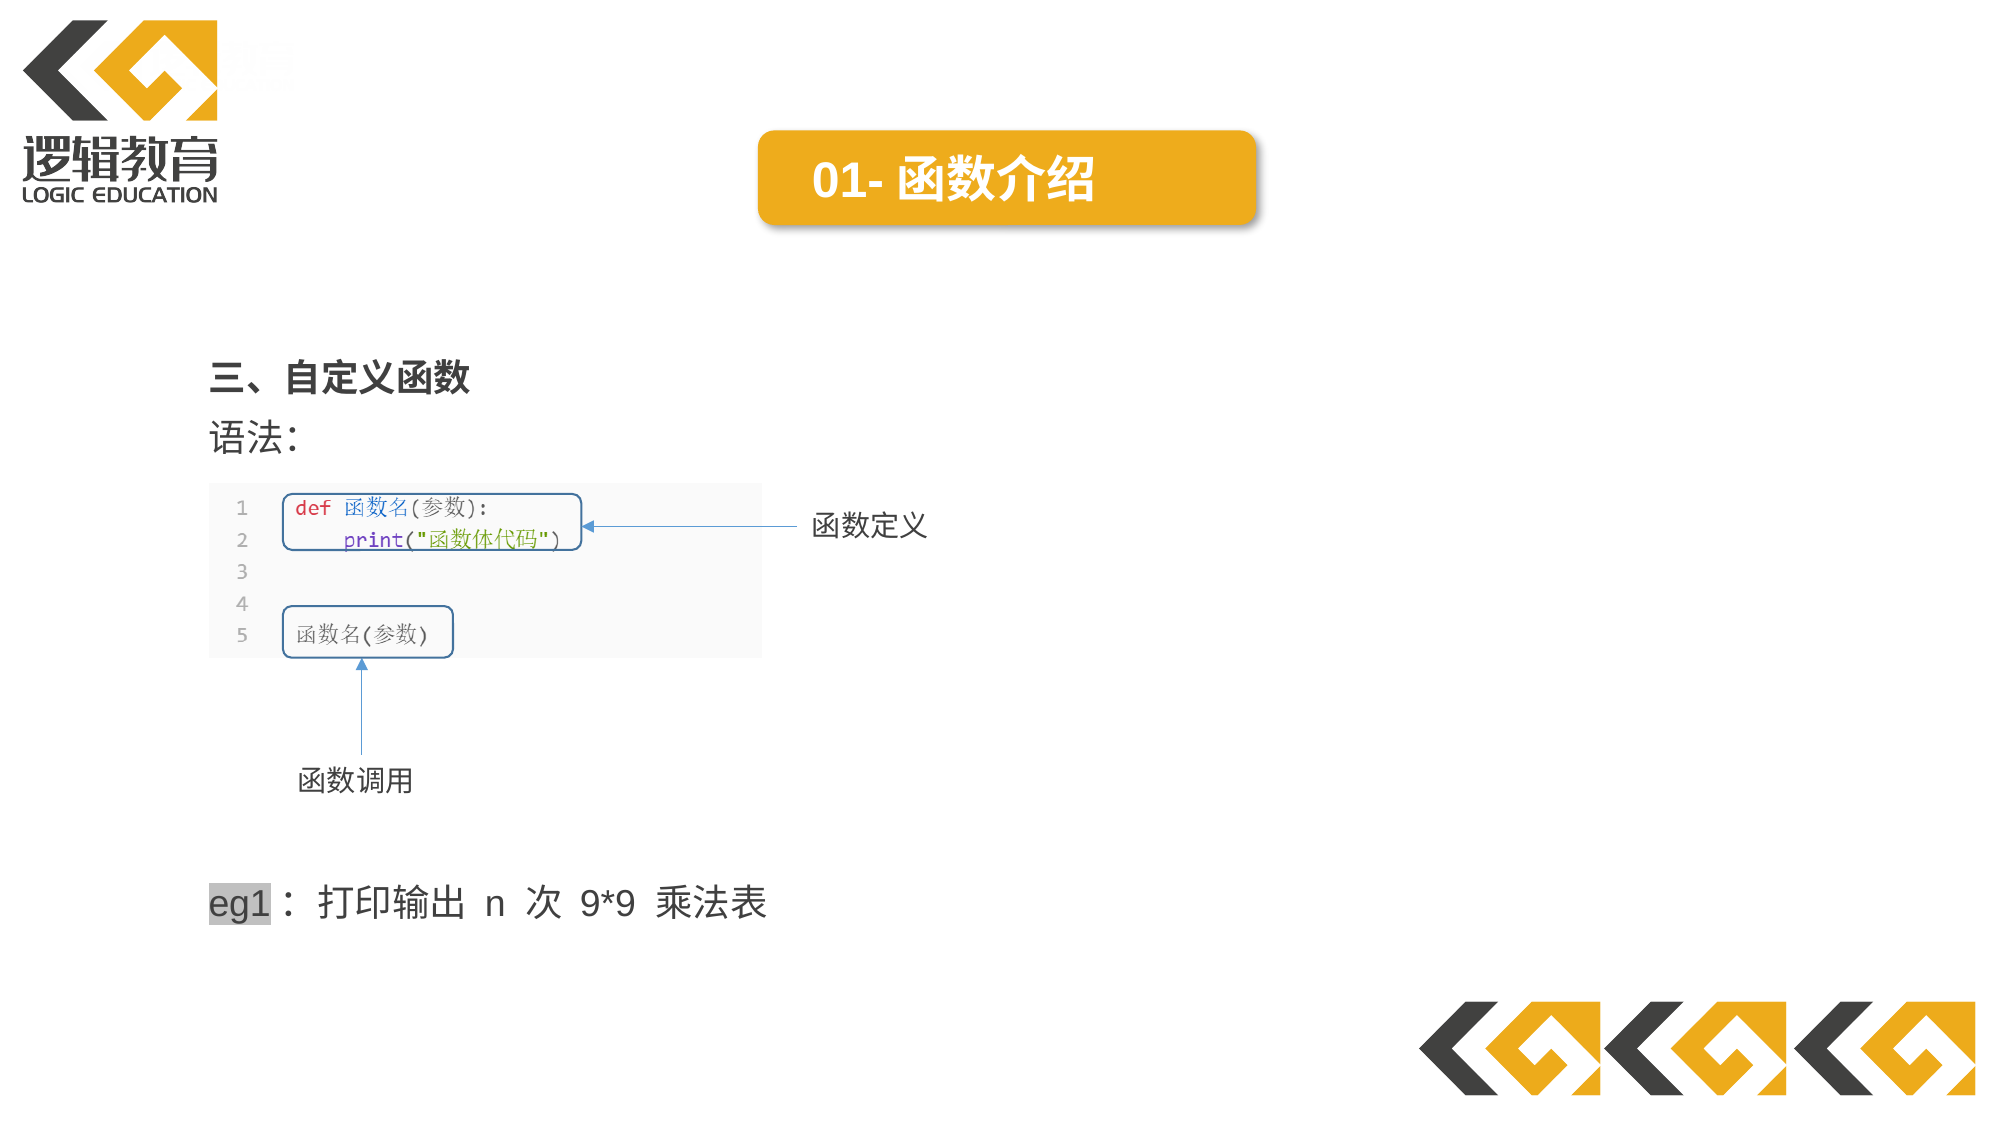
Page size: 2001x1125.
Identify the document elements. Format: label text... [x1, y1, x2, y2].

text_box 三、自定义函数 [193, 346, 1017, 406]
text_box eg1：打印输出 n 次 9*9 乘法表 [193, 871, 1858, 932]
text_box 语法： [193, 406, 1770, 467]
text_box 01-函数介绍 [797, 139, 1207, 215]
picture [1394, 940, 2000, 1125]
picture [209, 483, 762, 658]
text_box 函数定义 [797, 499, 984, 550]
text_box [757, 130, 1257, 226]
text_box 函数调用 [282, 754, 470, 805]
picture [0, 0, 304, 224]
